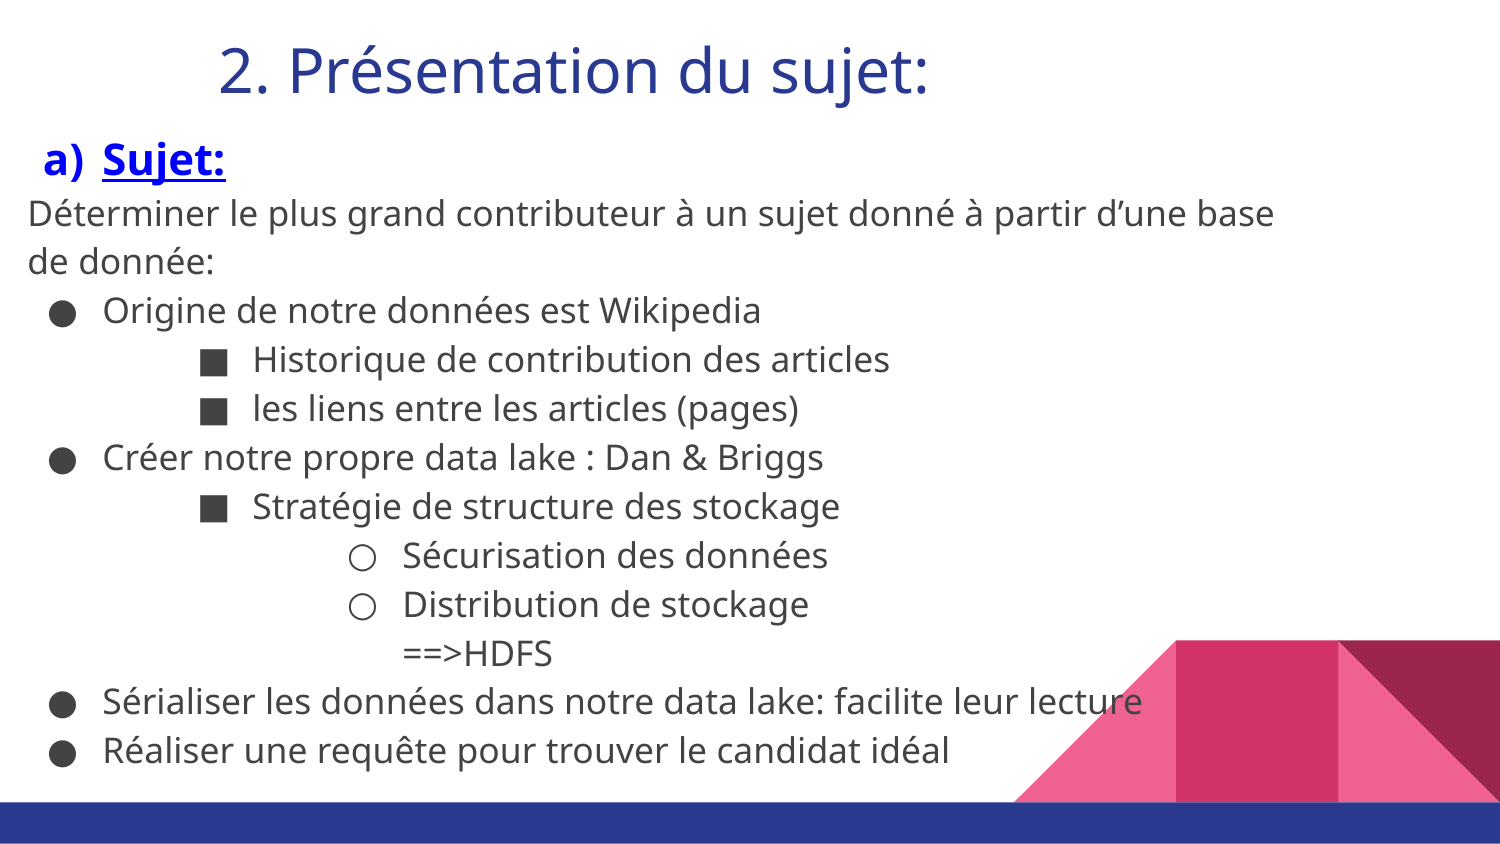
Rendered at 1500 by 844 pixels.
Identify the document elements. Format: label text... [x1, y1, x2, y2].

title 2. Présentation du sujet: [203, 16, 1357, 109]
list Sujet: Déterminer le plus grand contributeur à un sujet donné à partir d’une base de donnée: Origine de notre données est Wikipedia Historique de contribution des articles les liens entre les articles (pages) Créer notre propre data lake : Dan & Briggs Stratégie de structure des stockage Sécurisation des données Distribution de stockage ==>HDFS Sérialiser les données dans notre data lake: facilite leur lecture Réaliser une requête pour trouver le candidat idéal [12, 108, 1306, 807]
